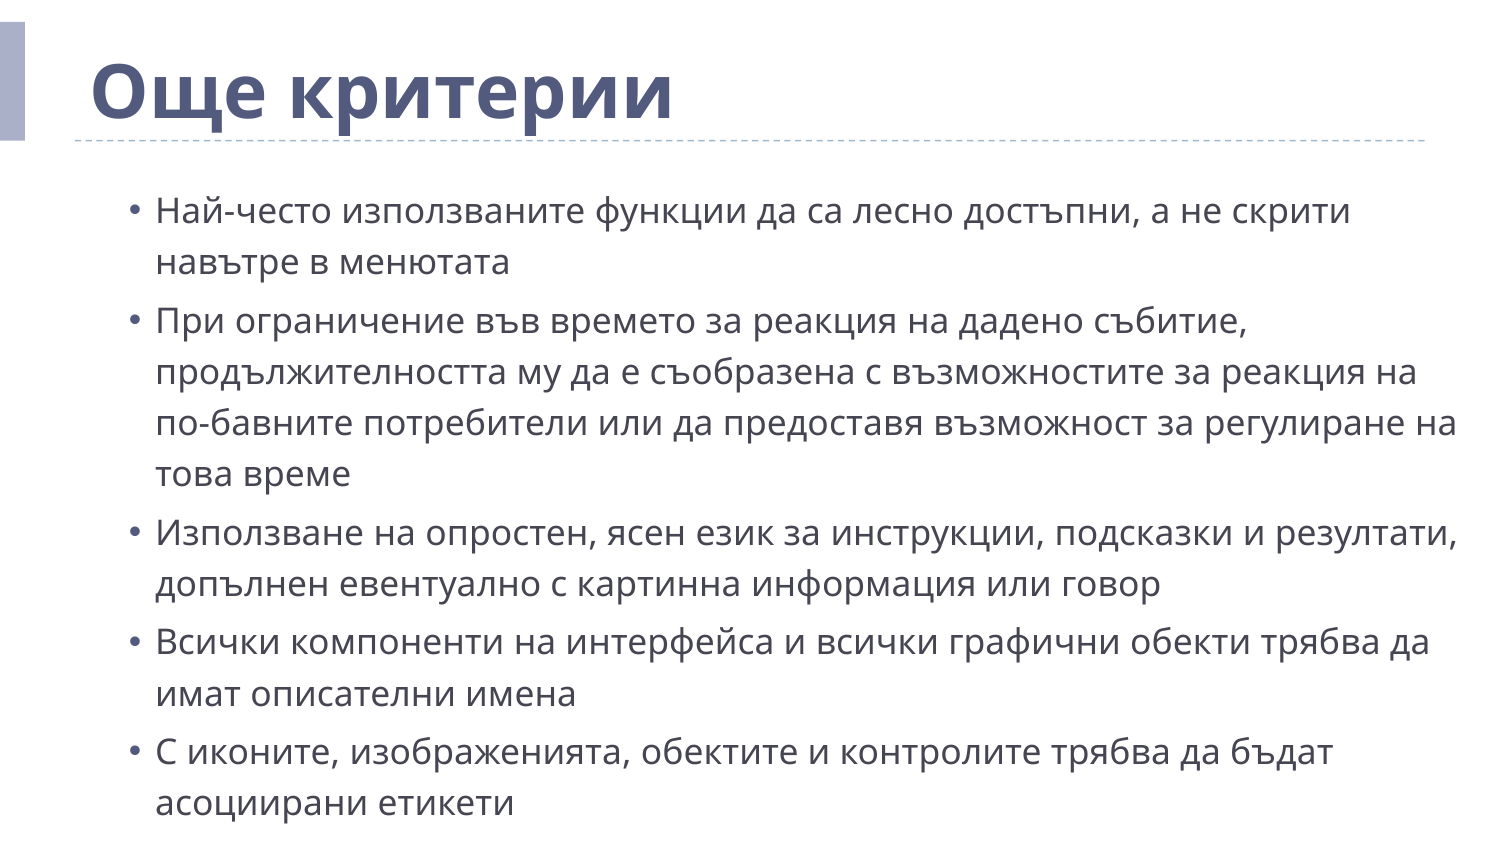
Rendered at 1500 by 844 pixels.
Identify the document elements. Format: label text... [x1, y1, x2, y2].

list Най-често използваните функции да са лесно достъпни, а не скрити навътре в менютата При ограничение във времето за реакция на дадено събитие, продължителността му да е съобразена с възможностите за реакция на по-бавните потребители или да предоставя възможност за регулиране на това време Използване на опростен, ясен език за инструкции, подсказки и резултати, допълнен евентуално с картинна информация или говор Всички компоненти на интерфейса и всички графични обекти трябва да имат описателни имена С иконите, изображенията, обектите и контролите трябва да бъдат асоциирани етикети [75, 171, 1475, 835]
title Още критерии [75, 18, 1475, 141]
